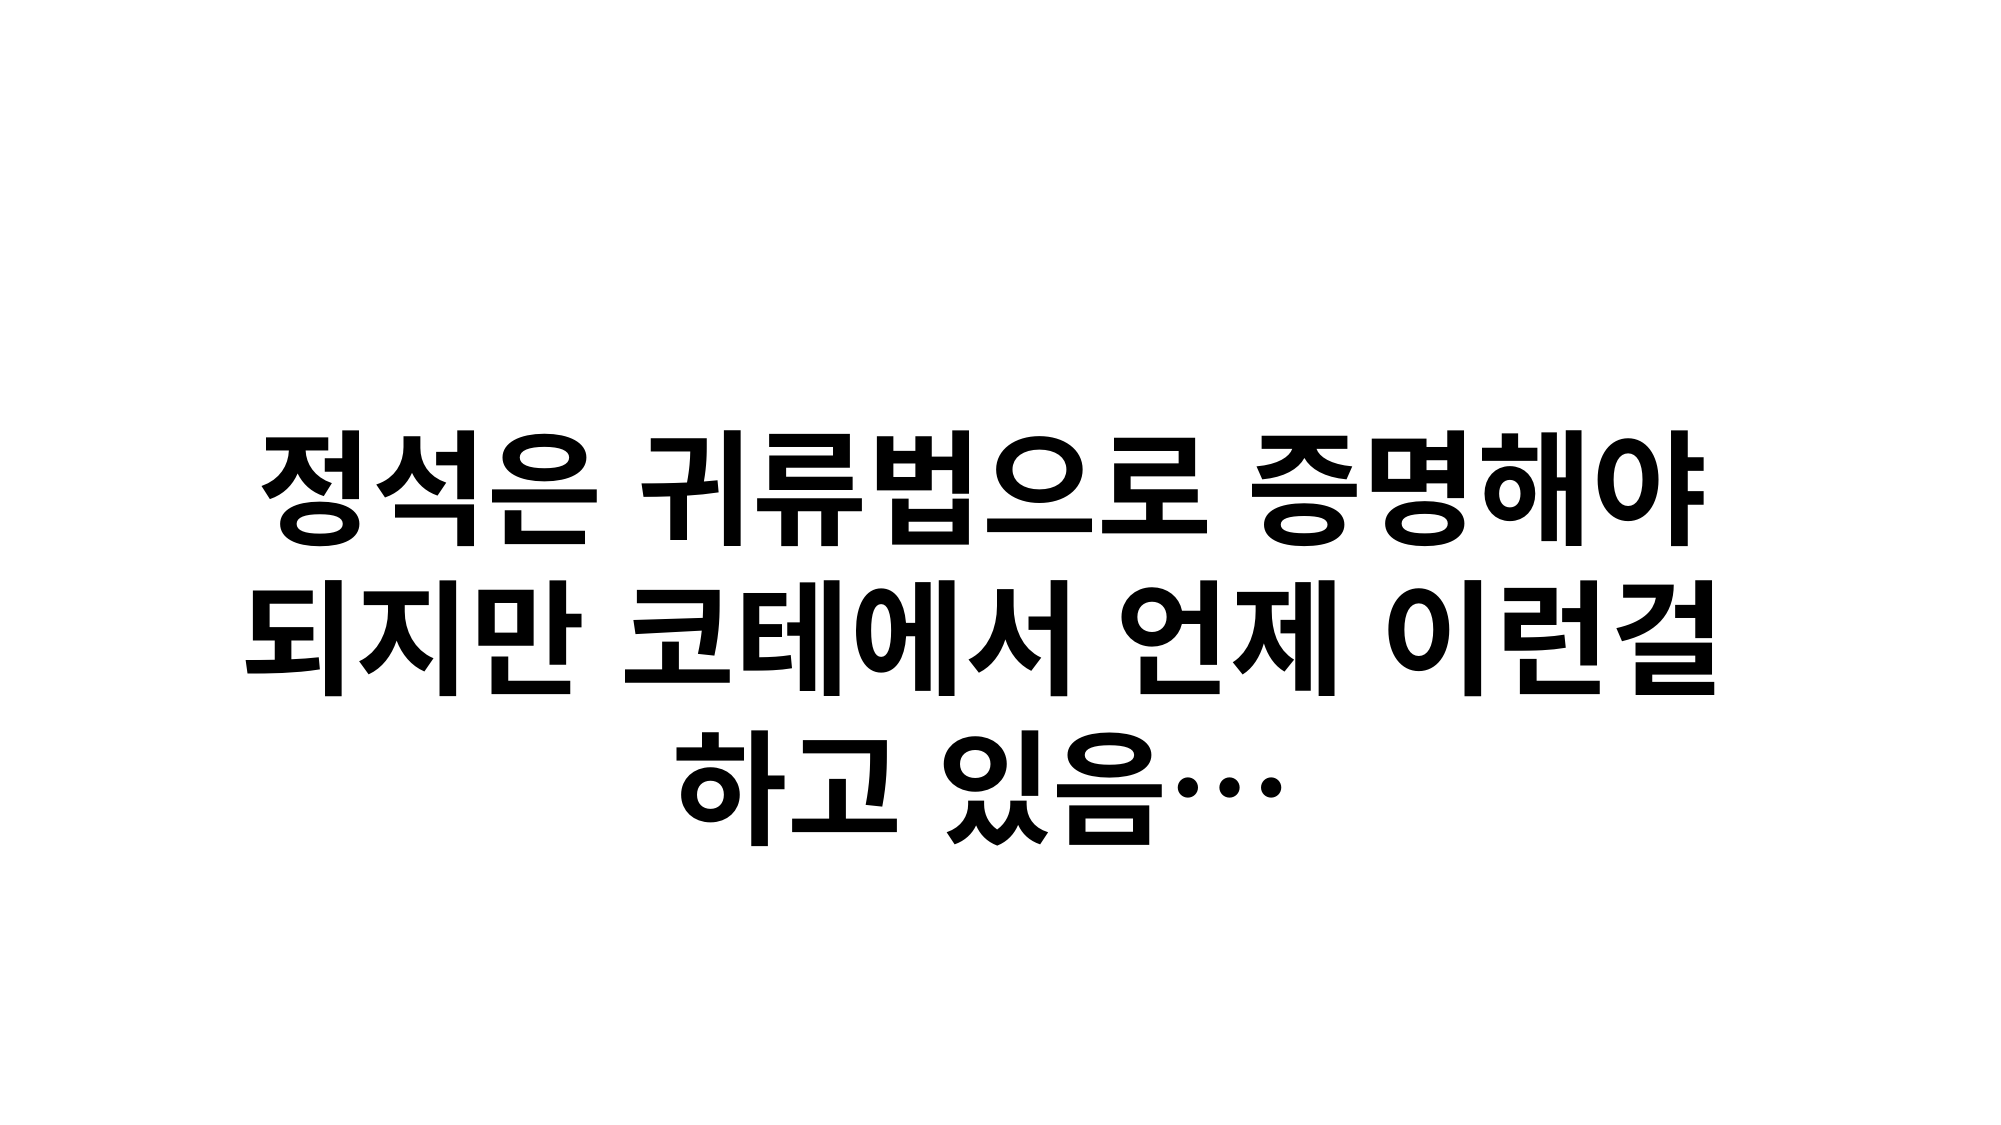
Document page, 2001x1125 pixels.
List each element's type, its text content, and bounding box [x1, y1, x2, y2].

text_box 정석은 귀류법으로 증명해야 되지만 코테에서 언제 이런걸 하고 있음… [124, 403, 1841, 869]
